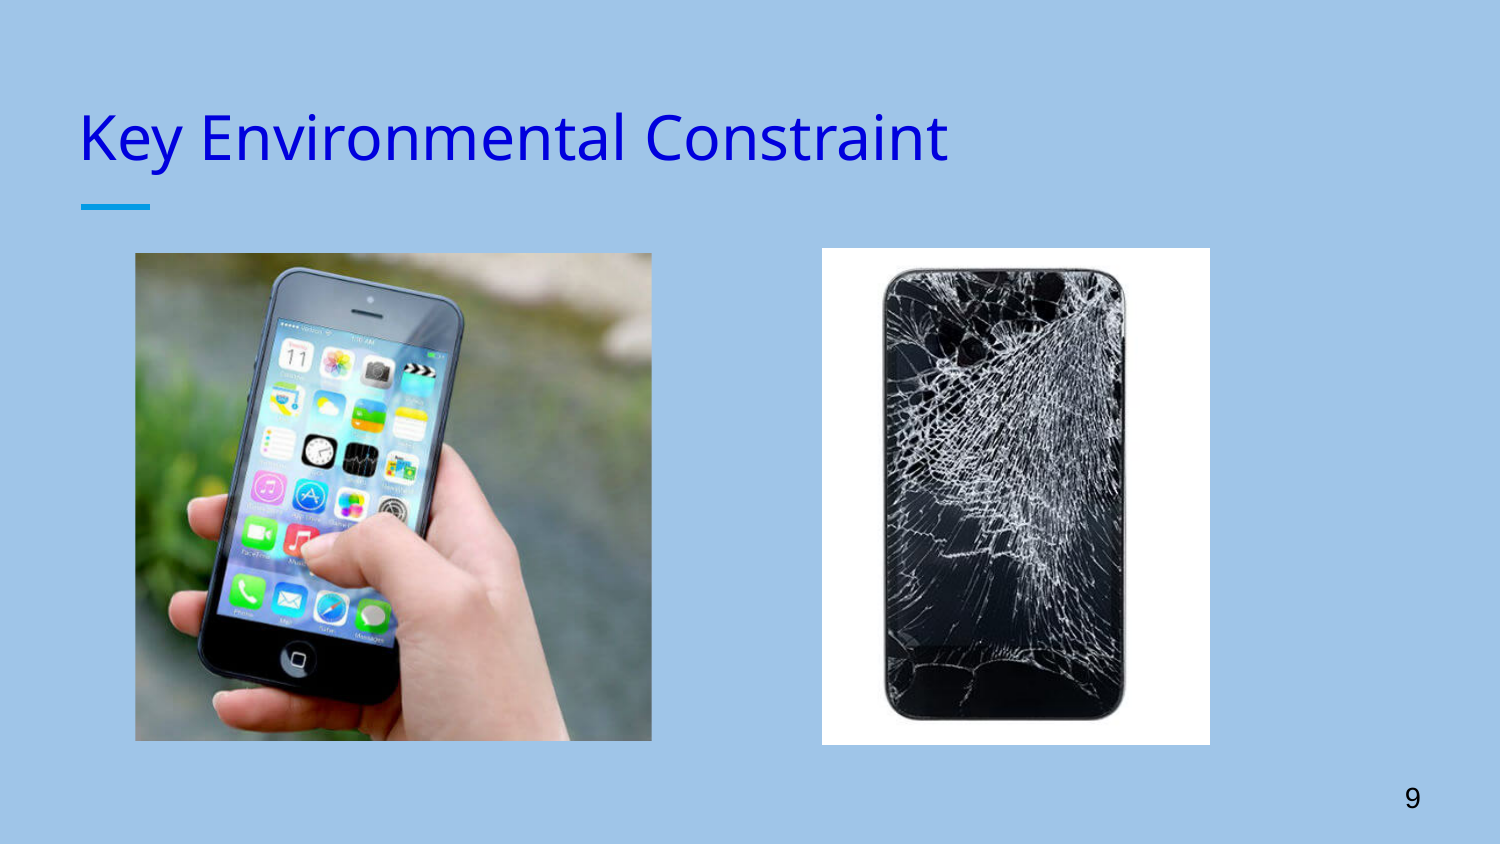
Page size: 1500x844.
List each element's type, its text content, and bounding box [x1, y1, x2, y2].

slide_number ‹#› [1389, 764, 1480, 830]
picture [822, 248, 1210, 746]
title Key Environmental Constraint [63, 75, 1437, 188]
list [63, 244, 1437, 750]
picture [135, 253, 652, 741]
